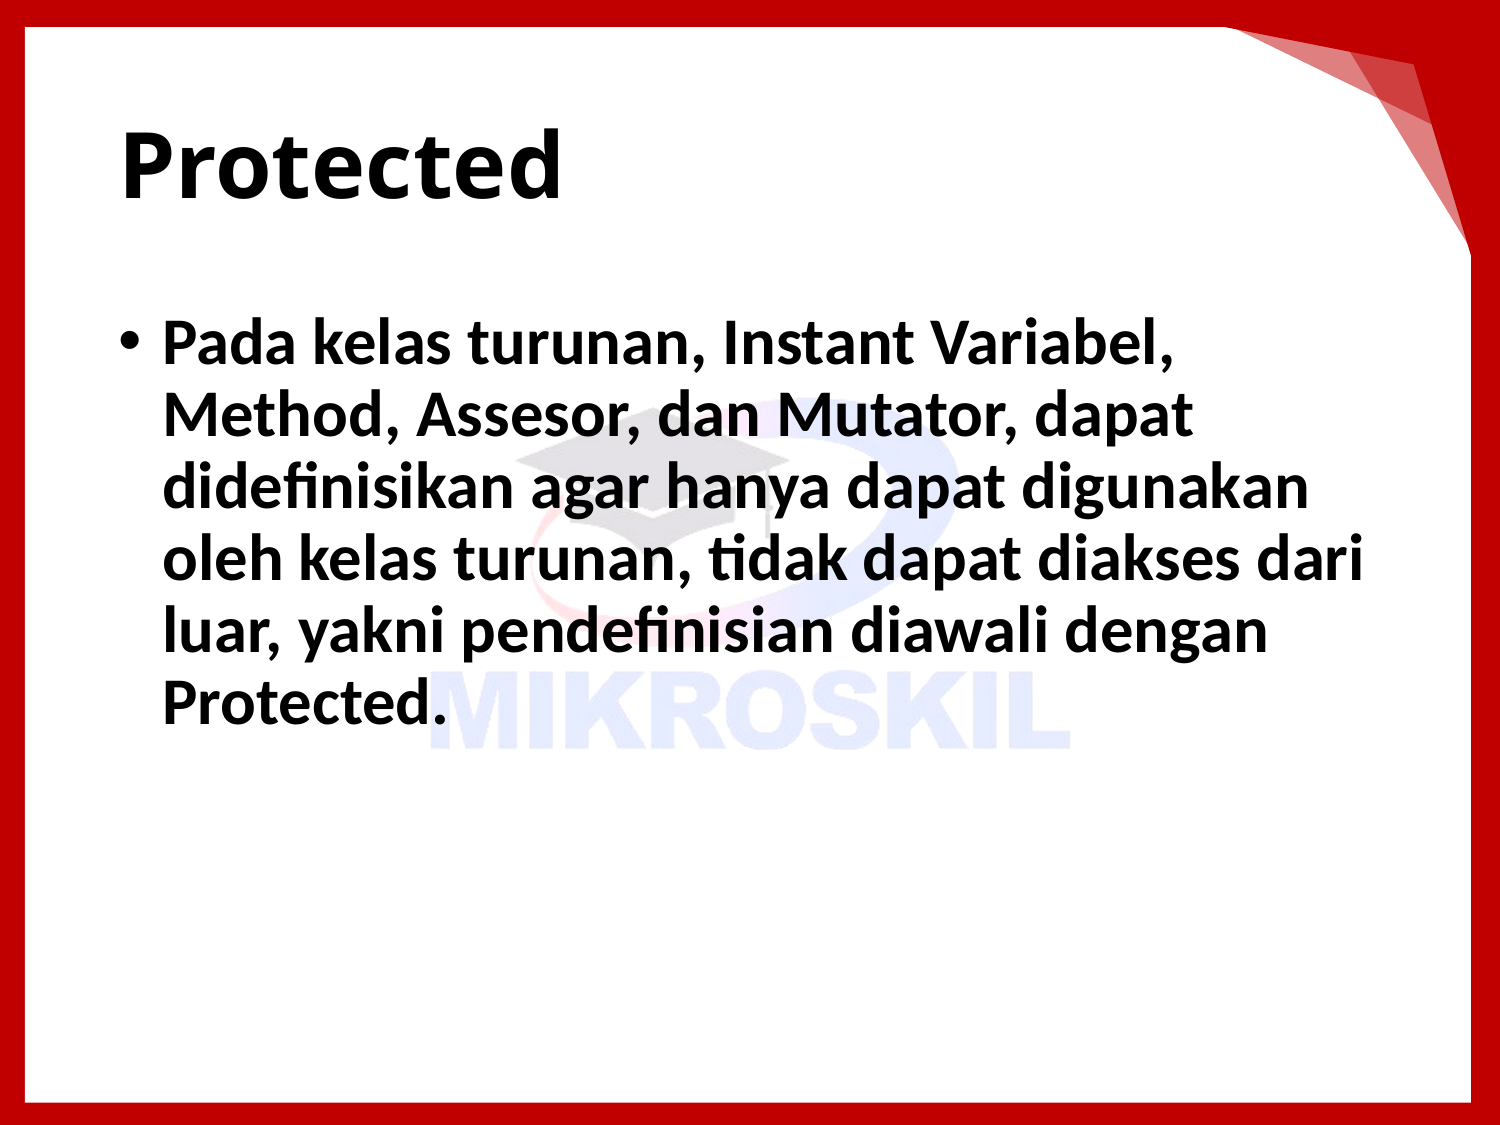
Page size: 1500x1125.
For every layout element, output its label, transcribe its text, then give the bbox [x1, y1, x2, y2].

title Protected [103, 59, 1397, 278]
list Pada kelas turunan, Instant Variabel, Method, Assesor, dan Mutator, dapat didefinisikan agar hanya dapat digunakan oleh kelas turunan, tidak dapat diakses dari luar, yakni pendefinisian diawali dengan Protected. [103, 299, 1397, 1014]
